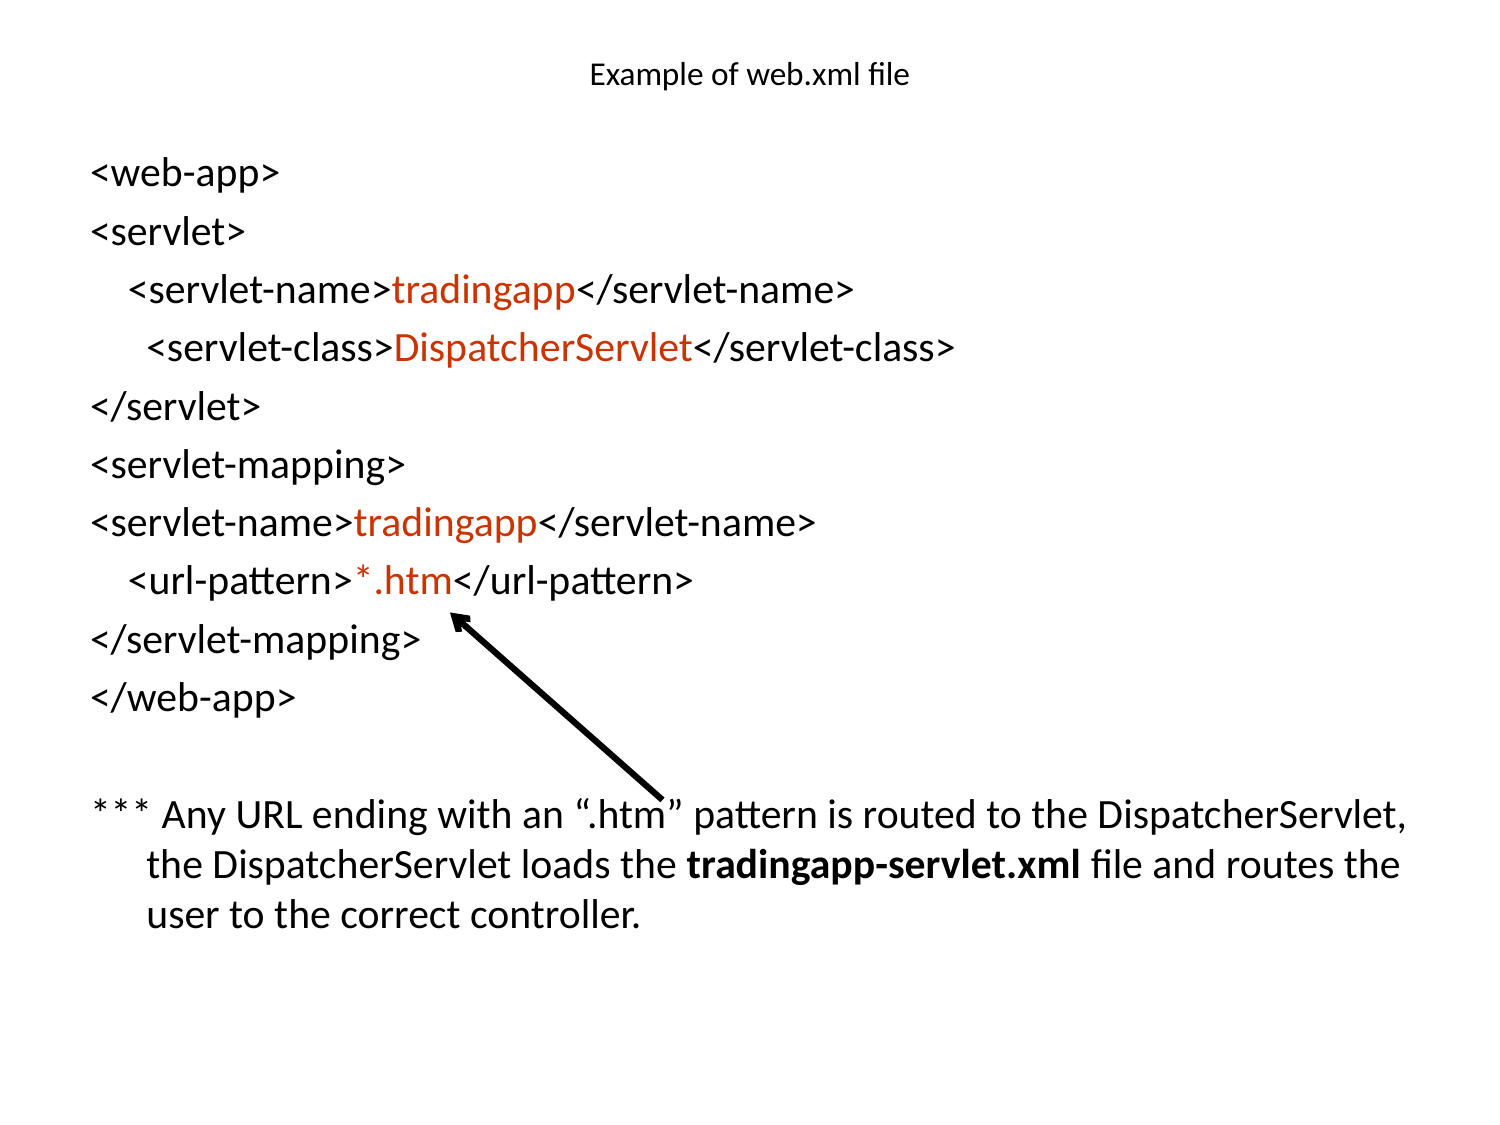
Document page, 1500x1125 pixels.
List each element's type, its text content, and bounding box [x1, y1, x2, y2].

list <web-app> <servlet> <servlet-name>tradingapp</servlet-name> <servlet-class>DispatcherServlet</servlet-class> </servlet> <servlet-mapping> <servlet-name>tradingapp</servlet-name> <url-pattern>*.htm</url-pattern> </servlet-mapping> </web-app> *** Any URL ending with an “.htm” pattern is routed to the DispatcherServlet, the DispatcherServlet loads the tradingapp-servlet.xml file and routes the user to the correct controller. [75, 137, 1425, 1063]
title Example of web.xml file [75, 45, 1425, 100]
text_box [450, 612, 663, 801]
